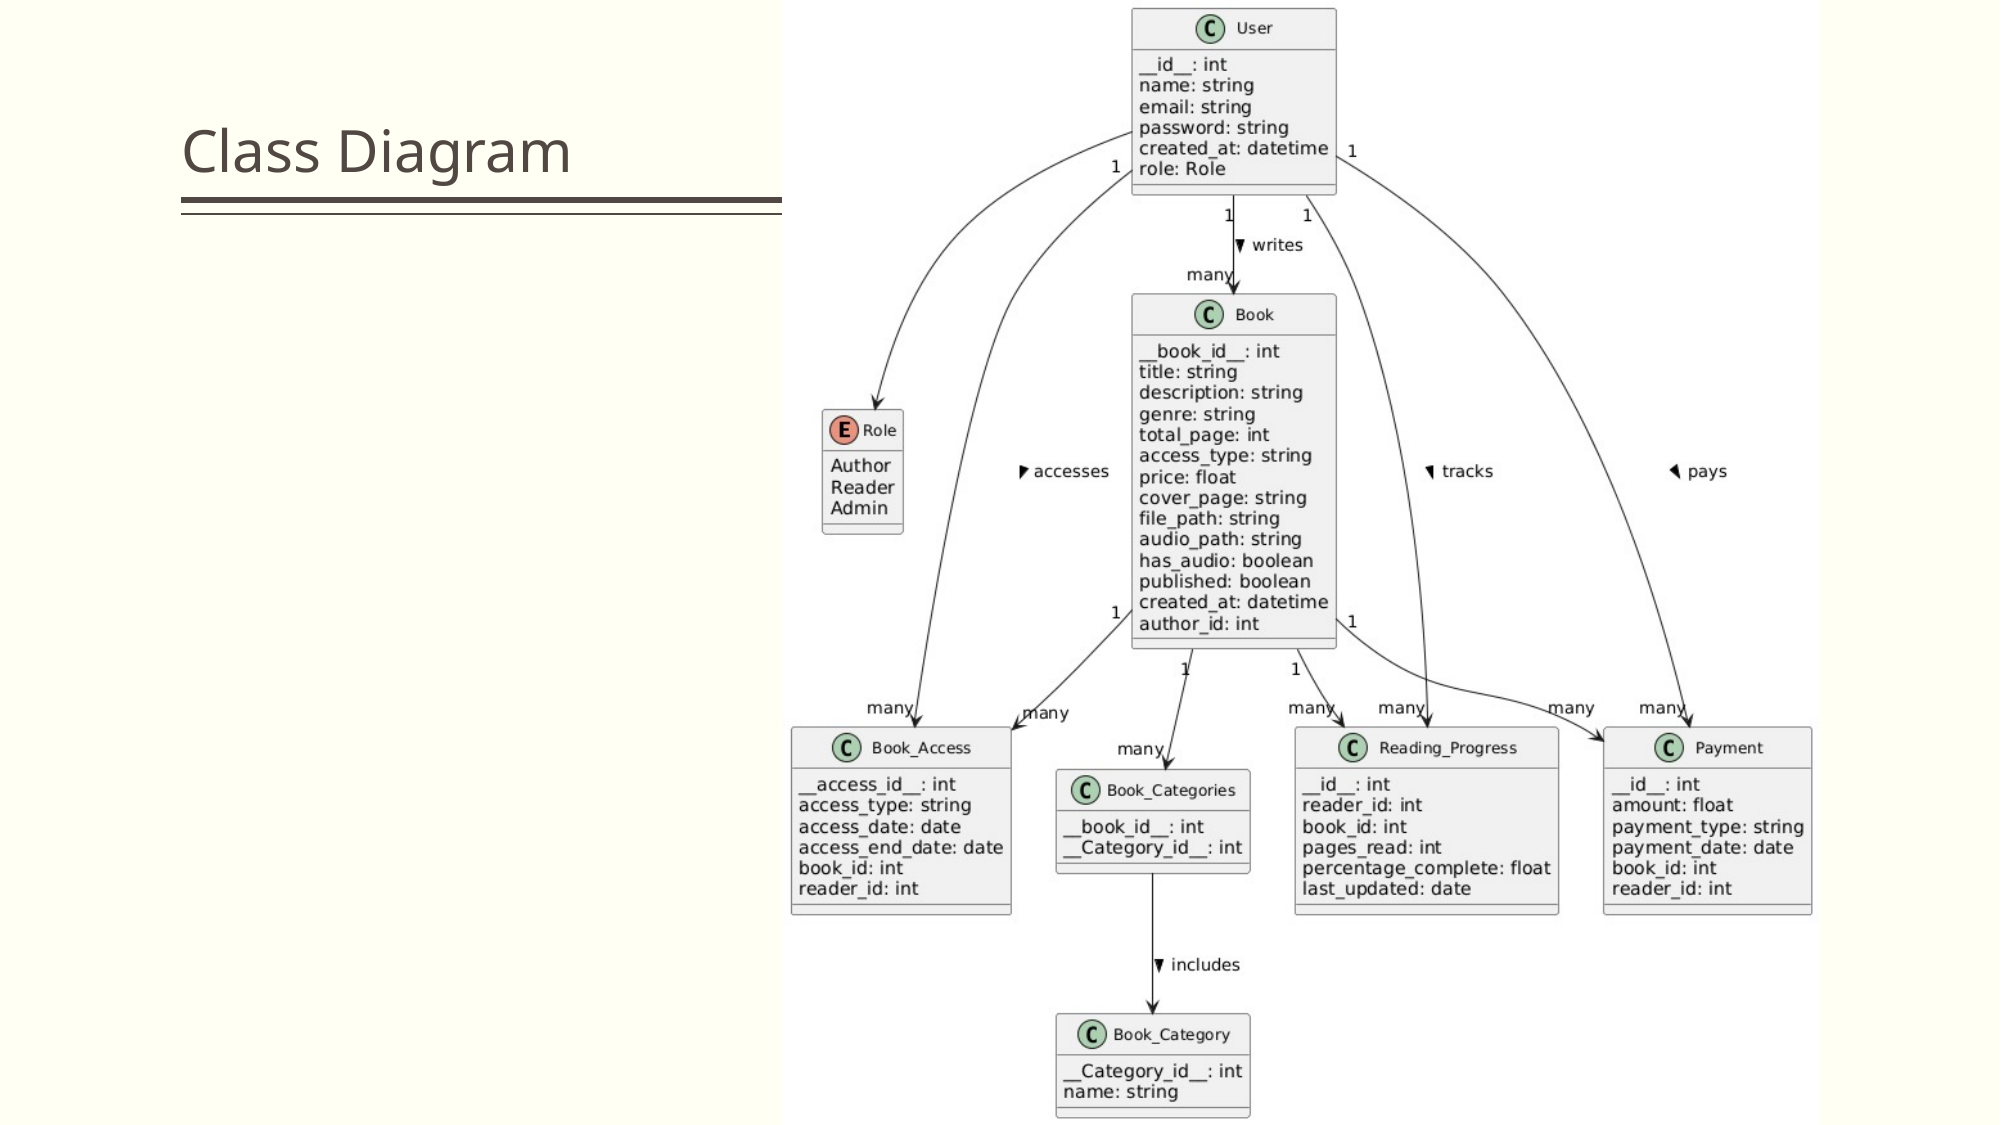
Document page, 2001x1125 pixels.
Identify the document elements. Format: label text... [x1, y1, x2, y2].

picture [782, 0, 1819, 1125]
title Class Diagram [181, 12, 776, 193]
